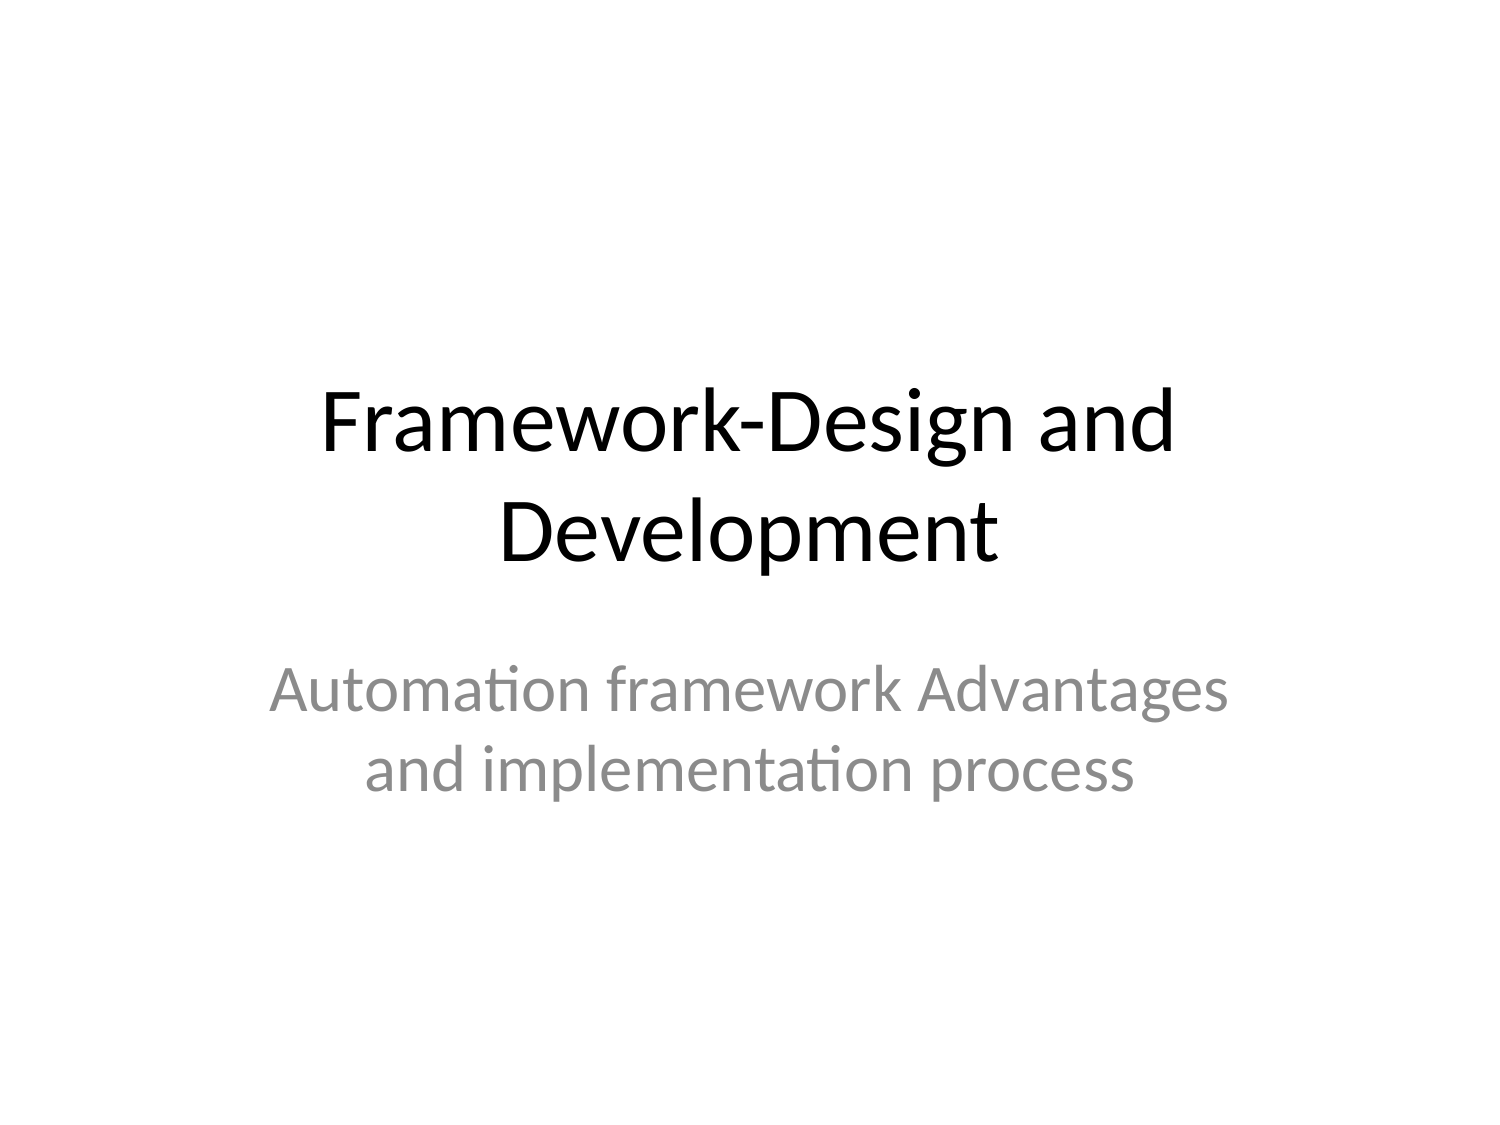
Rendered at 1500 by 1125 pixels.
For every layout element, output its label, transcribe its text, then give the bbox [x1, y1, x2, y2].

title Framework-Design and Development [112, 349, 1388, 591]
subtitle Automation framework Advantages and implementation process [225, 637, 1275, 925]
